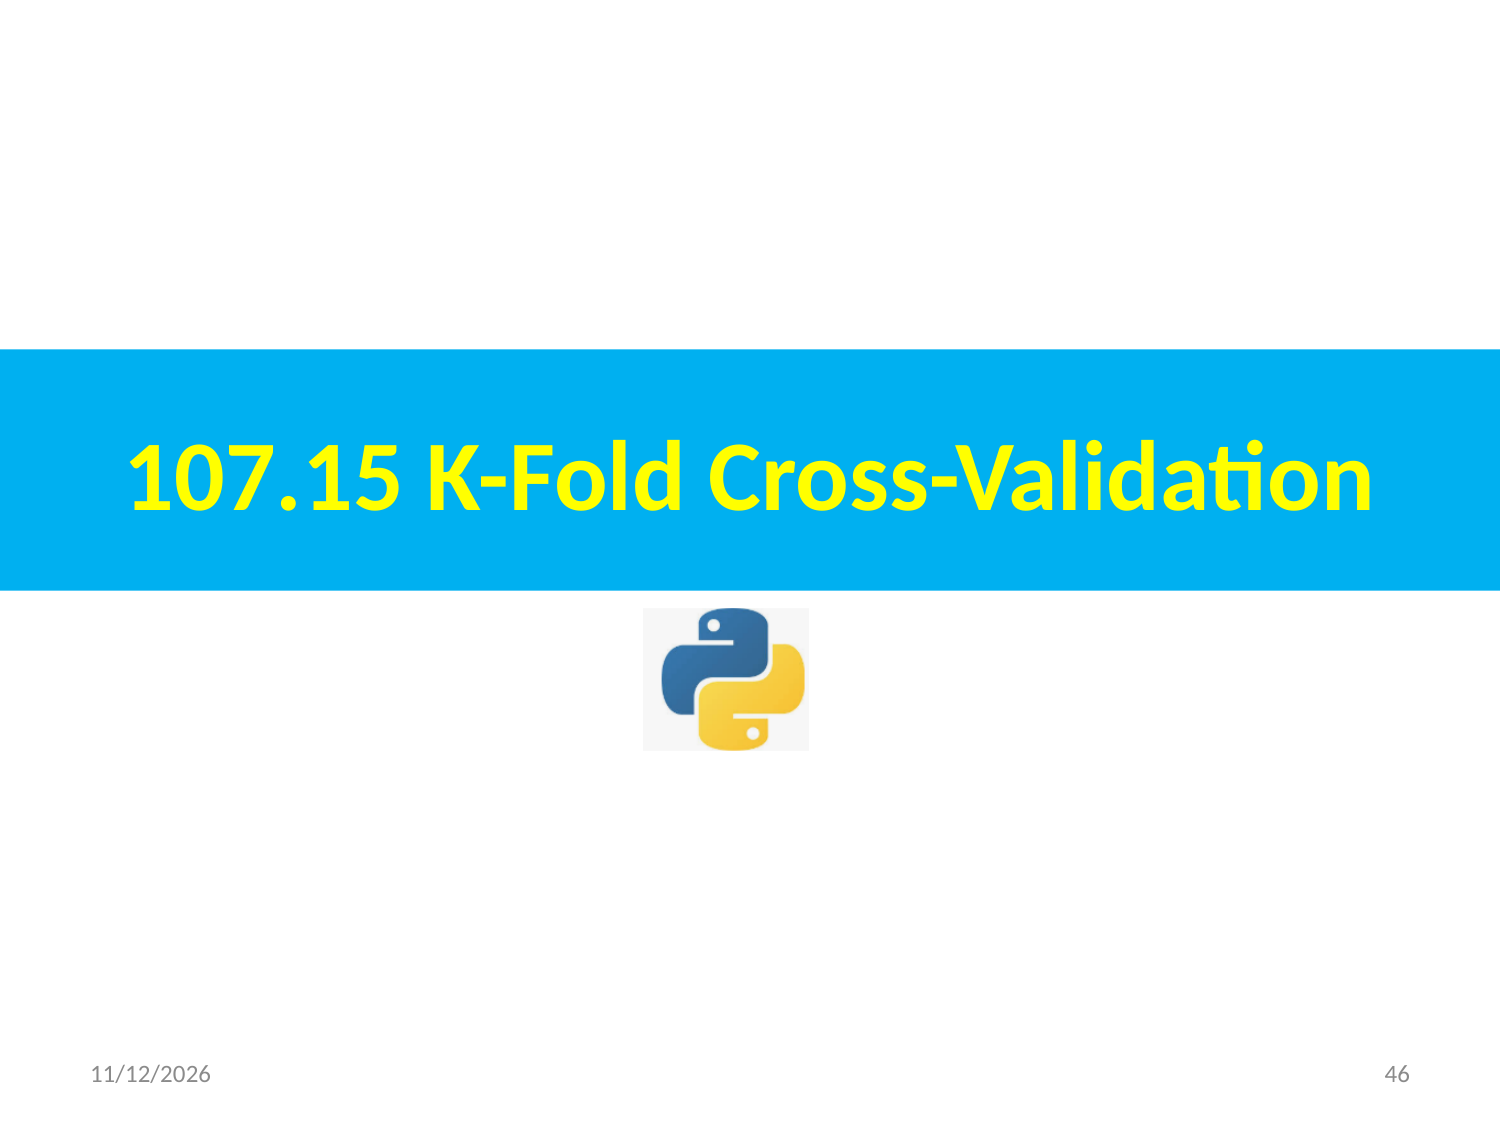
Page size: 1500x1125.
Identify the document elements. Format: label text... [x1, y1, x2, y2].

picture [643, 606, 809, 752]
slide_number 46 [1074, 1042, 1425, 1103]
title 107.15 K-Fold Cross-Validation [0, 349, 1500, 591]
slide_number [75, 1042, 425, 1103]
